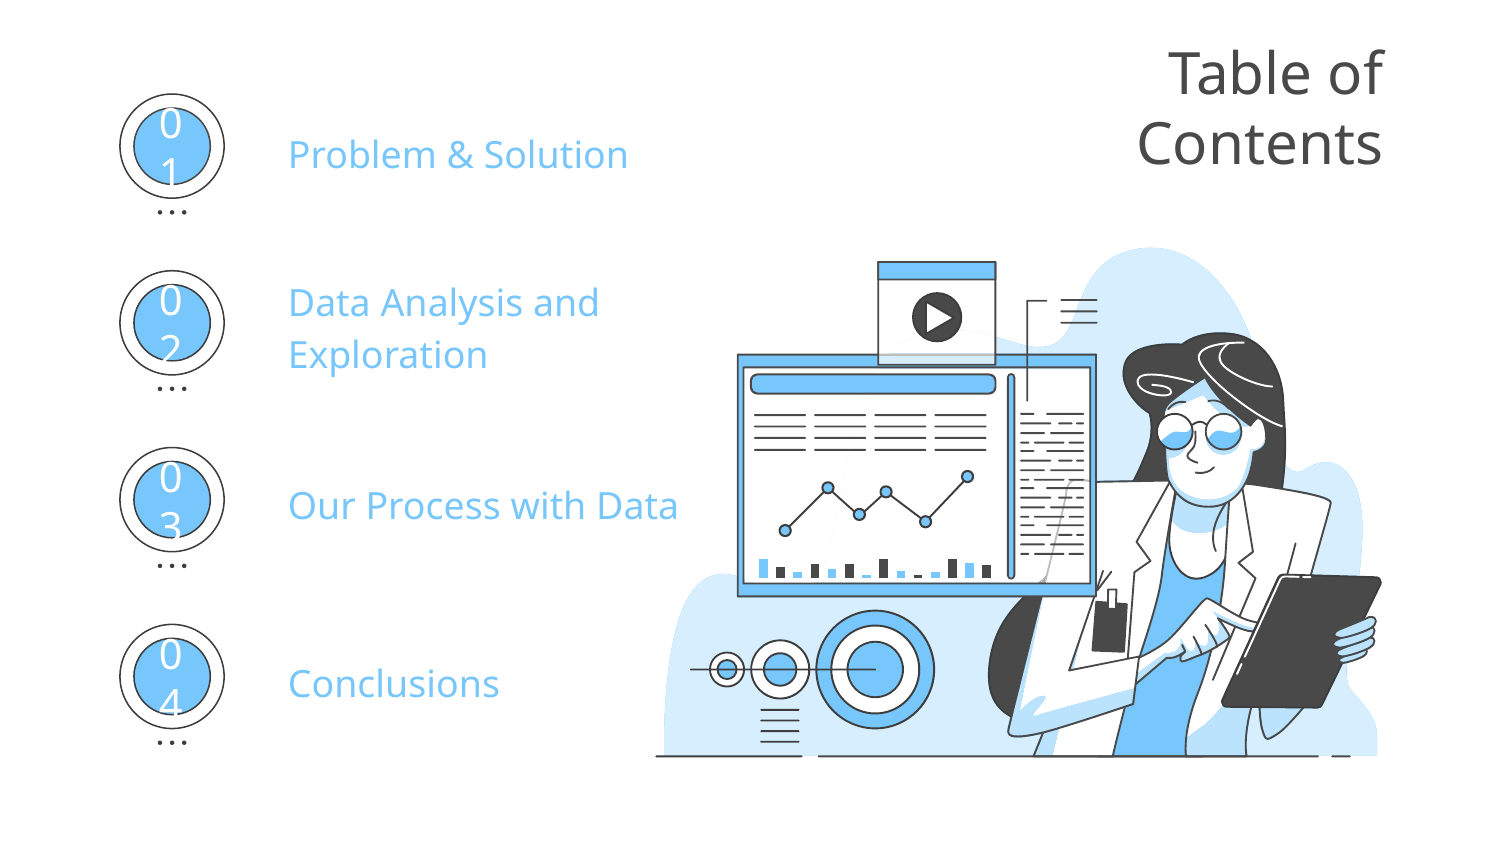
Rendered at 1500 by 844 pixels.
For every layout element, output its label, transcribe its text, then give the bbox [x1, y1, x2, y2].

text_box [119, 93, 225, 215]
subtitle Data Analysis and Exploration [273, 257, 649, 321]
subtitle Problem & Solution [273, 109, 702, 173]
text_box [655, 247, 1383, 758]
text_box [119, 270, 225, 392]
title Table of Contents [968, 58, 1398, 153]
subtitle Conclusions [273, 638, 649, 702]
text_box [119, 624, 225, 746]
subtitle Our Process with Data [273, 459, 649, 523]
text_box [119, 447, 225, 569]
